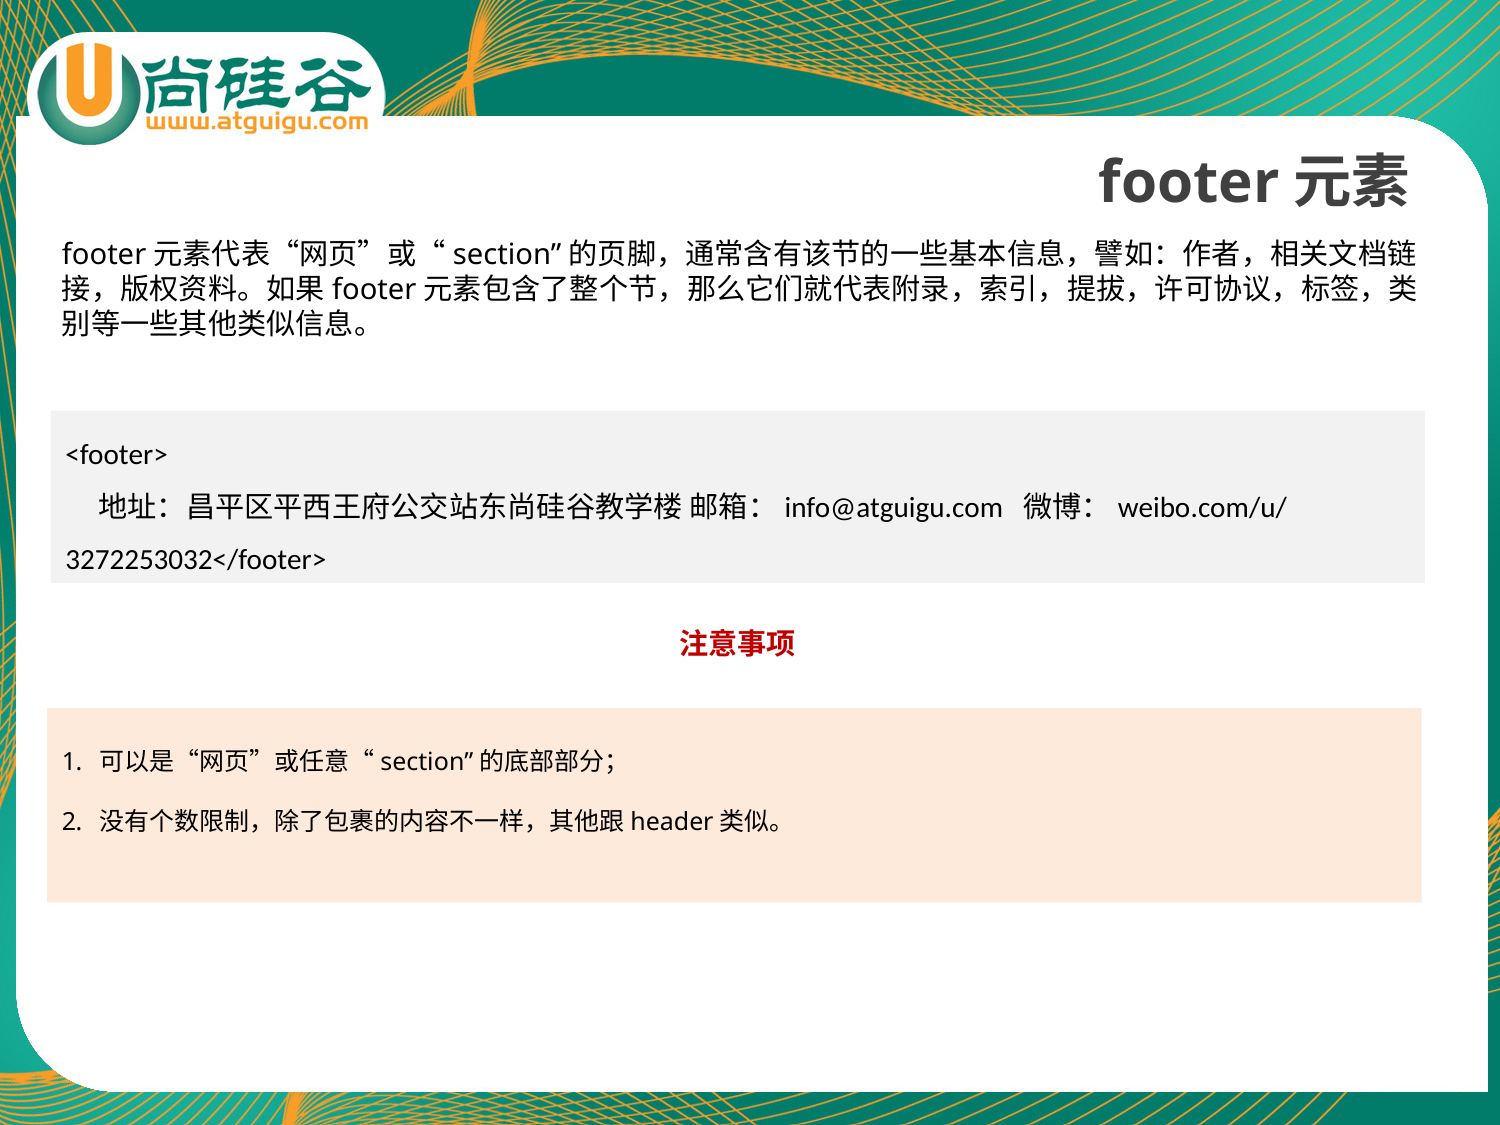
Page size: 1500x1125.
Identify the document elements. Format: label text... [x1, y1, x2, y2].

text_box footer元素代表“网页”或“section”的页脚，通常含有该节的一些基本信息，譬如：作者，相关文档链接，版权资料。如果footer元素包含了整个节，那么它们就代表附录，索引，提拔，许可协议，标签，类别等一些其他类似信息。 [47, 228, 1453, 348]
text_box footer元素 [74, 137, 1425, 228]
picture [0, 0, 1500, 1125]
text_box <footer> 地址：昌平区平西王府公交站东尚硅谷教学楼 邮箱：info@atguigu.com 微博：weibo.com/u/3272253032</footer> [50, 410, 1425, 583]
text_box 可以是“网页”或任意“section”的底部部分； 没有个数限制，除了包裹的内容不一样，其他跟header类似。 [47, 708, 1422, 903]
text_box 注意事项 [619, 618, 856, 669]
